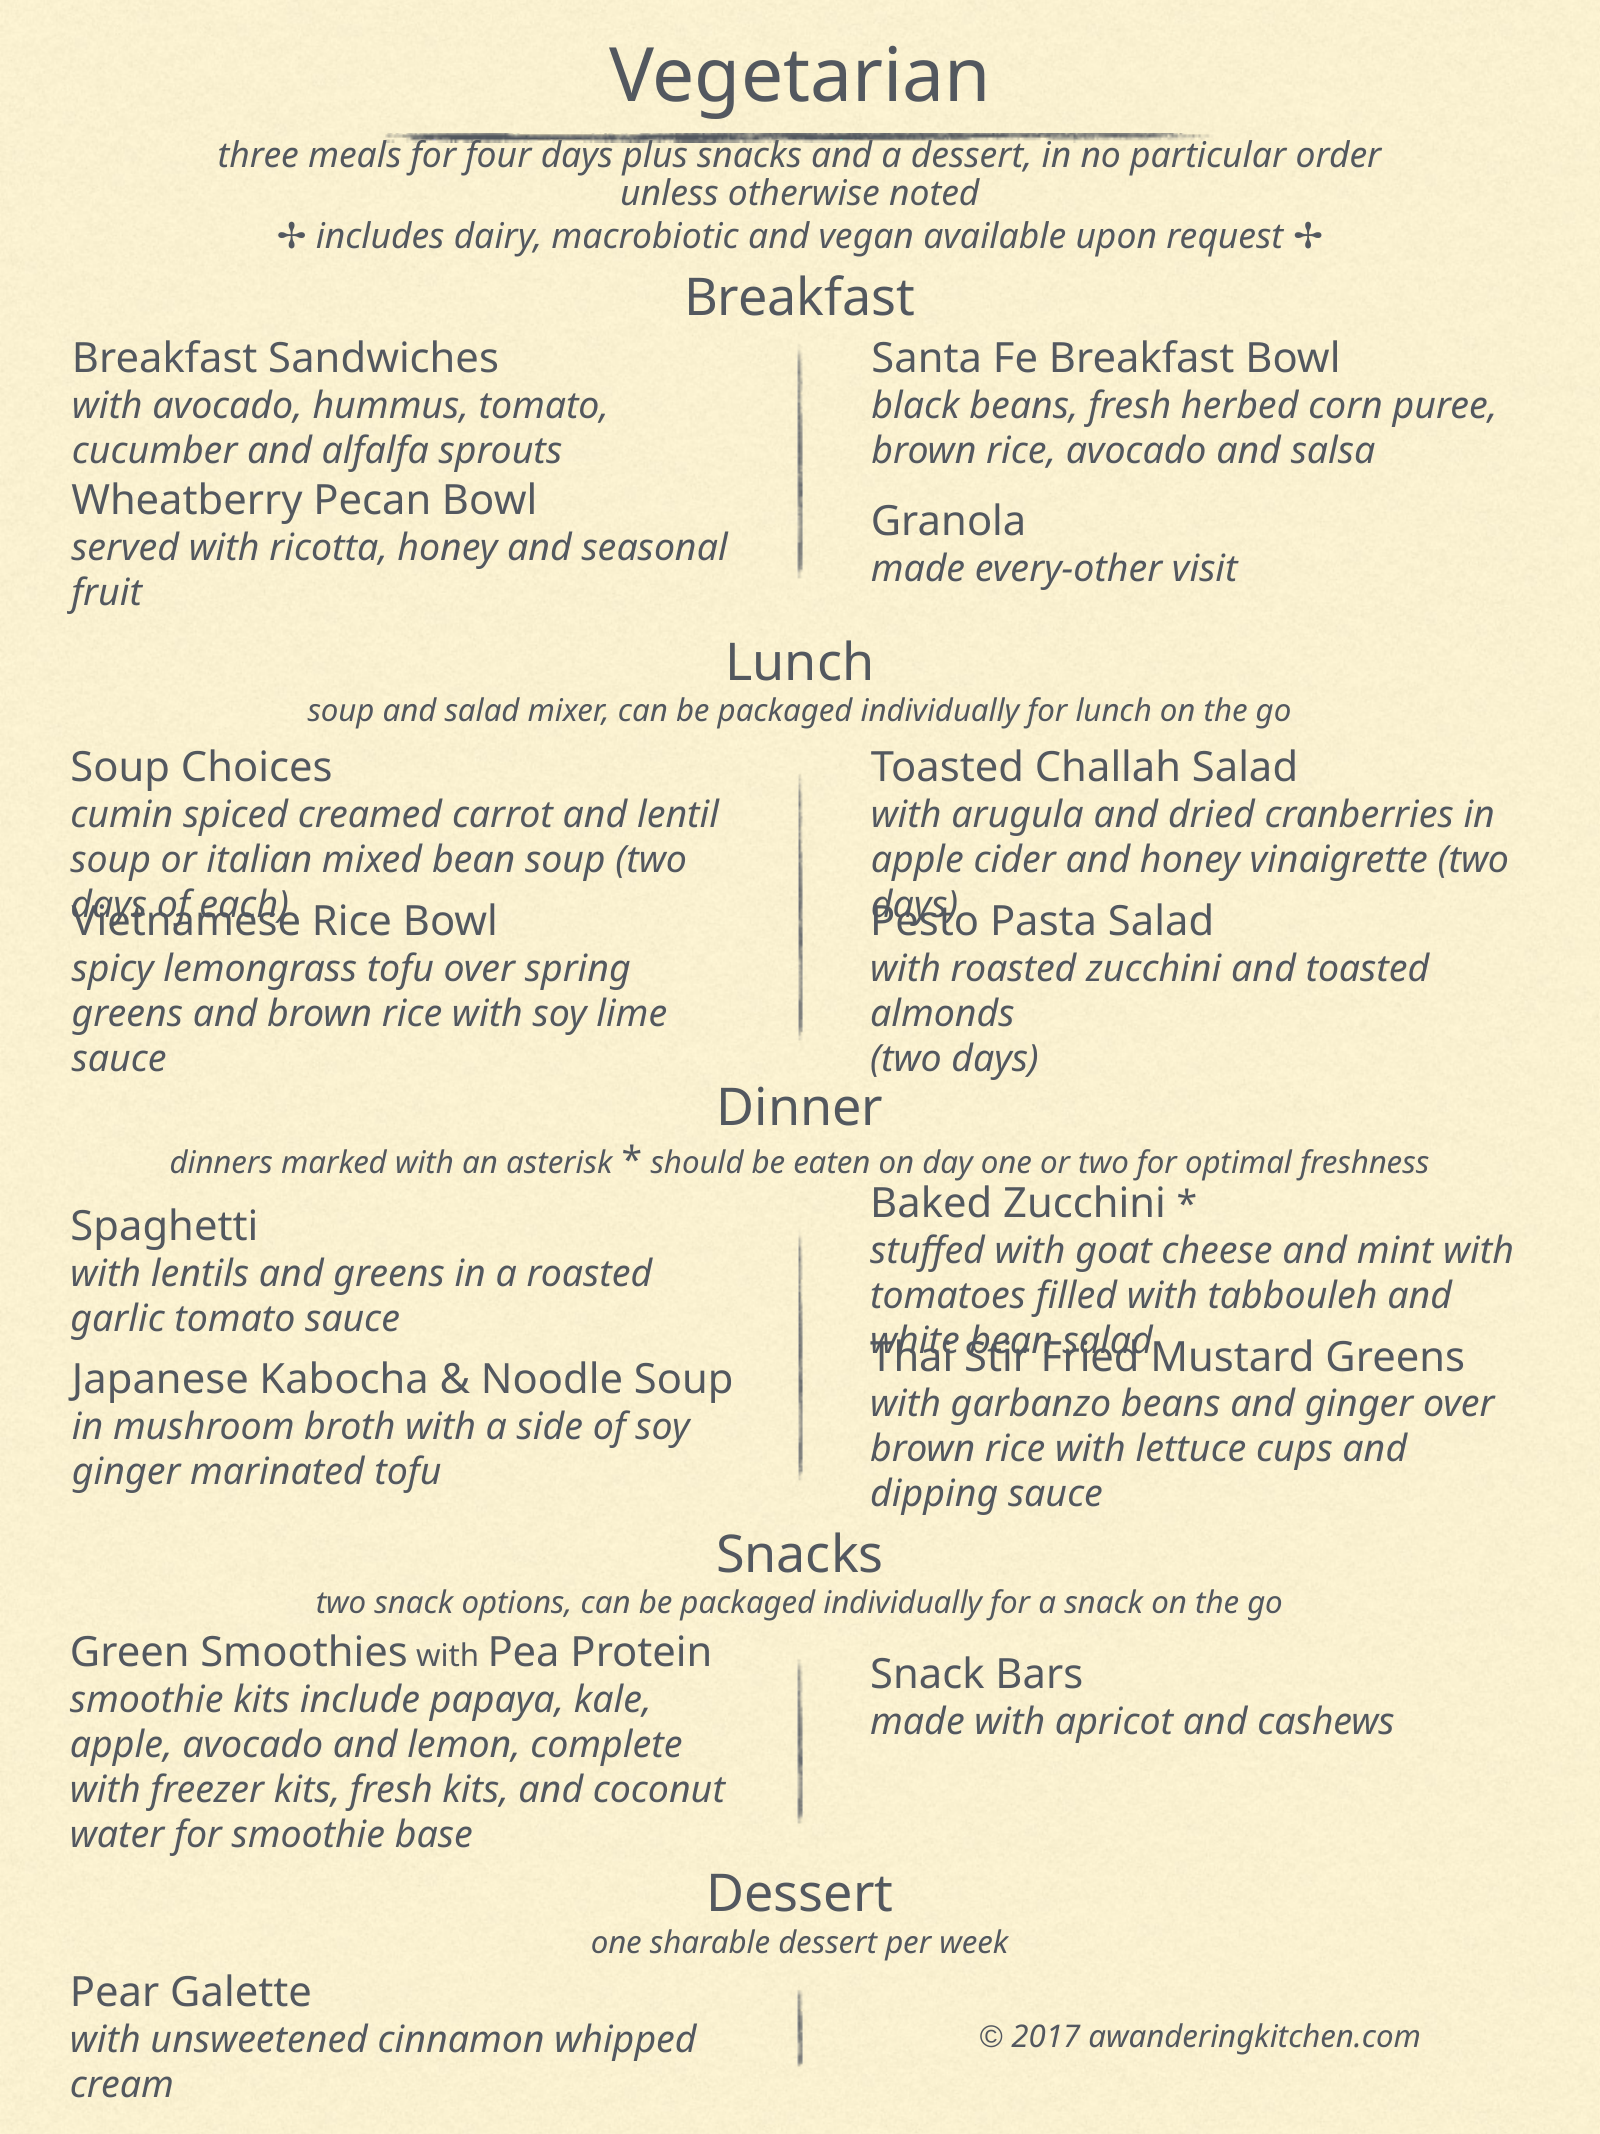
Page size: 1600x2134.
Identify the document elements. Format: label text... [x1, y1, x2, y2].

text_box © 2017 awanderingkitchen.com [838, 2010, 1563, 2060]
text_box Baked Zucchini * stuffed with goat cheese and mint with tomatoes filled with tabbouleh and white bean salad [863, 1169, 1548, 1323]
text_box Thai Stir Fried Mustard Greens with garbanzo beans and ginger over brown rice with lettuce cups and dipping sauce [863, 1323, 1548, 1521]
text_box Japanese Kabocha & Noodle Soup in mushroom broth with a side of soy ginger marinated tofu [65, 1345, 749, 1498]
text_box Lunch soup and salad mixer, can be packaged individually for lunch on the go [301, 621, 1299, 734]
text_box Green Smoothies with Pea Protein smoothie kits include papaya, kale, apple, avocado and lemon, complete with freezer kits, fresh kits, and coconut water for smoothie base [63, 1618, 747, 1861]
text_box Santa Fe Breakfast Bowl black beans, fresh herbed corn puree, brown rice, avocado and salsa [865, 324, 1536, 477]
text_box Soup Choices cumin spiced creamed carrot and lentil soup or italian mixed bean soup (two days of each) [64, 733, 748, 932]
text_box Vegetarian [602, 20, 998, 123]
text_box Snack Bars made with apricot and cashews [863, 1641, 1548, 1749]
text_box Pear Galette with unsweetened cinnamon whipped cream [63, 1958, 772, 2112]
text_box Dinner dinners marked with an asterisk * should be eaten on day one or two for optimal freshness [163, 1067, 1437, 1188]
text_box Breakfast [677, 262, 922, 332]
text_box Pesto Pasta Salad with roasted zucchini and toasted almonds (two days) [863, 887, 1548, 1085]
text_box Snacks two snack options, can be packaged individually for a snack on the go [309, 1513, 1291, 1627]
text_box Vietnamese Rice Bowl spicy lemongrass tofu over spring greens and brown rice with soy lime sauce [65, 887, 750, 1086]
text_box Toasted Challah Salad with arugula and dried cranberries in apple cider and honey vinaigrette (two days) [864, 733, 1548, 887]
text_box Breakfast Sandwiches with avocado, hummus, tomato, cucumber and alfalfa sprouts [65, 324, 749, 466]
picture [0, 0, 1600, 2134]
text_box three meals for four days plus snacks and a dessert, in no particular order unless otherwise noted ✢ includes dairy, macrobiotic and vegan available upon request ✢ [173, 130, 1427, 262]
text_box Wheatberry Pecan Bowl served with ricotta, honey and seasonal fruit [65, 466, 750, 619]
text_box Spaghetti with lentils and greens in a roasted garlic tomato sauce [64, 1192, 748, 1345]
text_box Dessert one sharable dessert per week [584, 1853, 1016, 1966]
text_box Granola made every-other visit [864, 487, 1501, 596]
